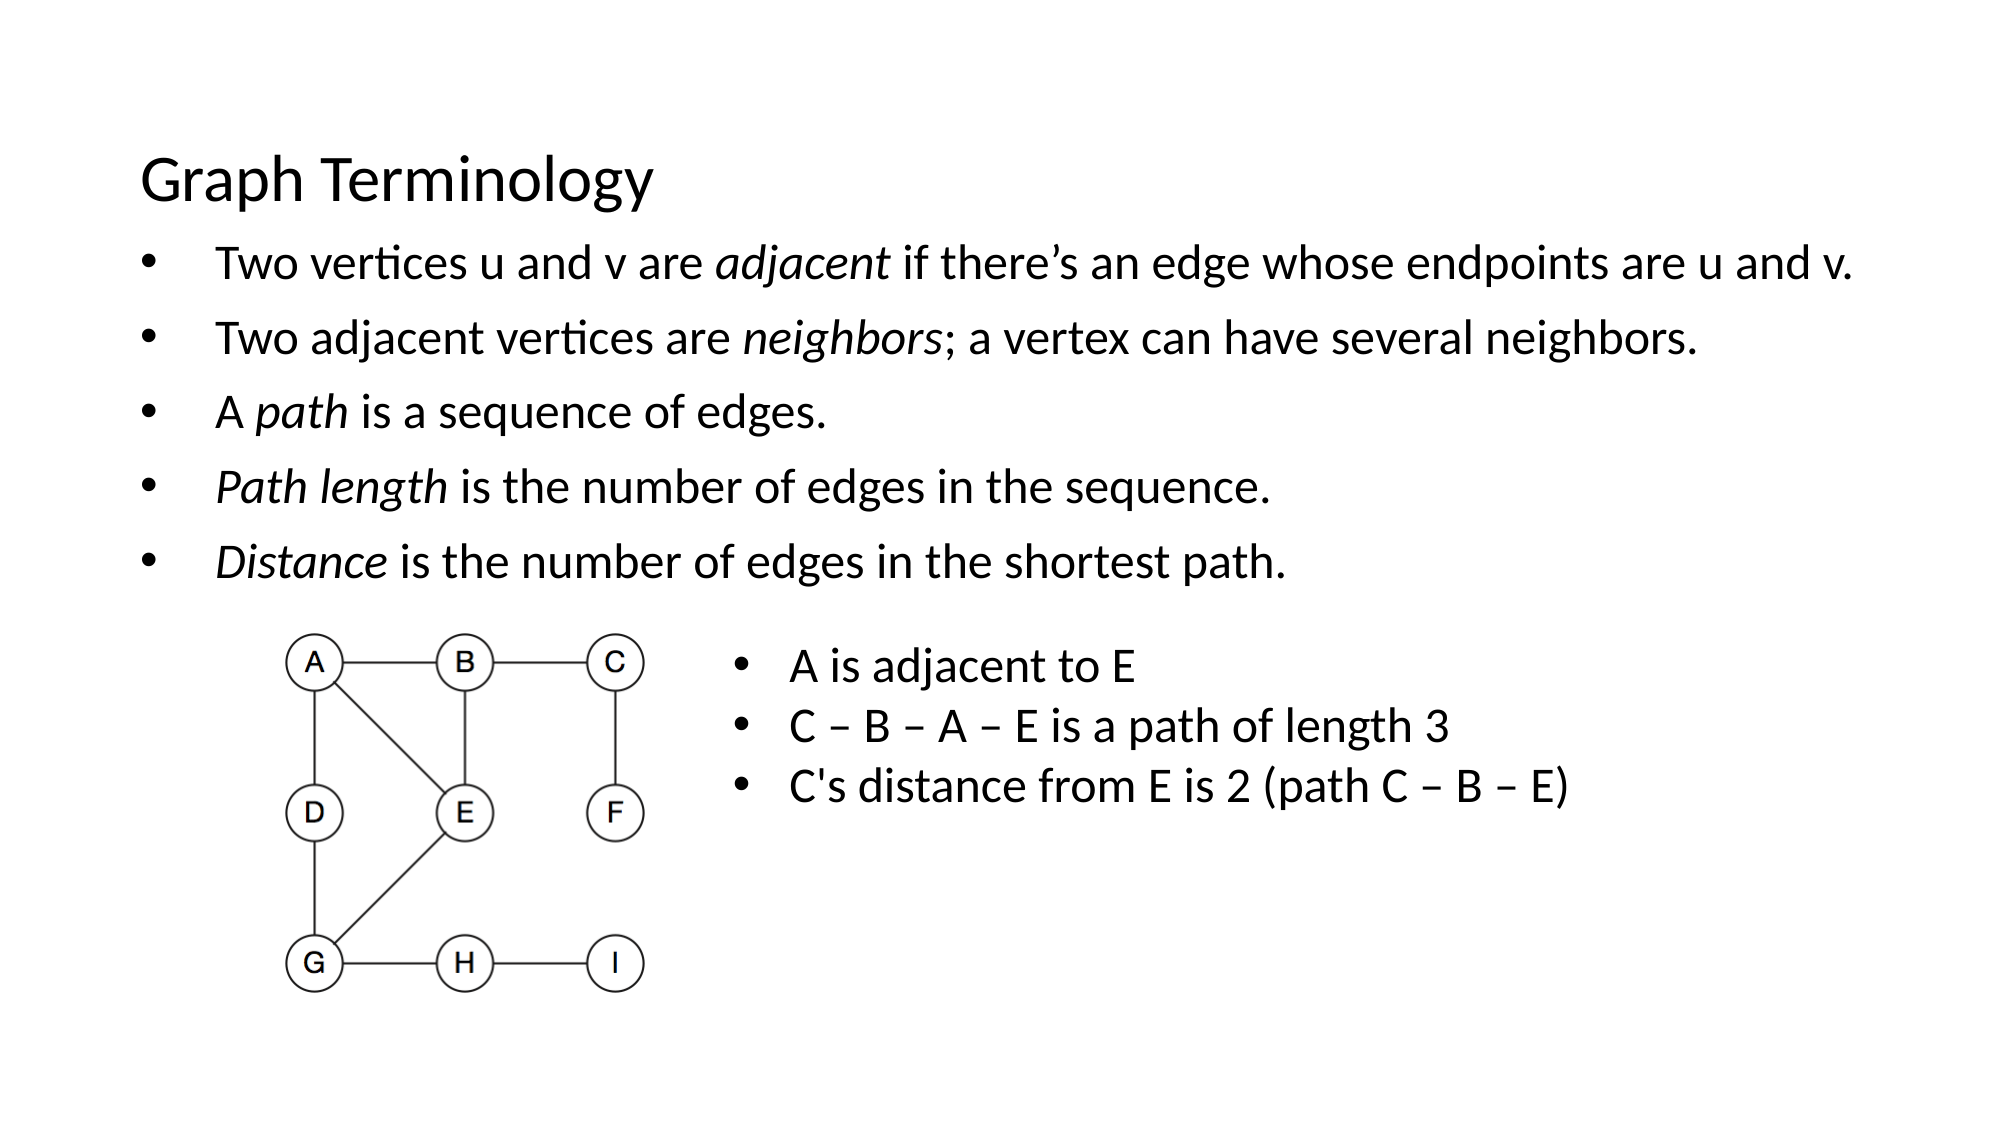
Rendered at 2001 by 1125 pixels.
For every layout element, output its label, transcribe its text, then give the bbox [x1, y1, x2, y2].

list Graph Terminology Two vertices u and v are adjacent if there’s an edge whose endpoints are u and v. Two adjacent vertices are neighbors; a vertex can have several neighbors. A path is a sequence of edges. Path length is the number of edges in the sequence. Distance is the number of edges in the shortest path. [125, 135, 1913, 626]
picture [277, 625, 653, 1001]
text_box A is adjacent to E C – B – A – E is a path of length 3 C's distance from E is 2 (path C – B – E) [718, 625, 1597, 881]
